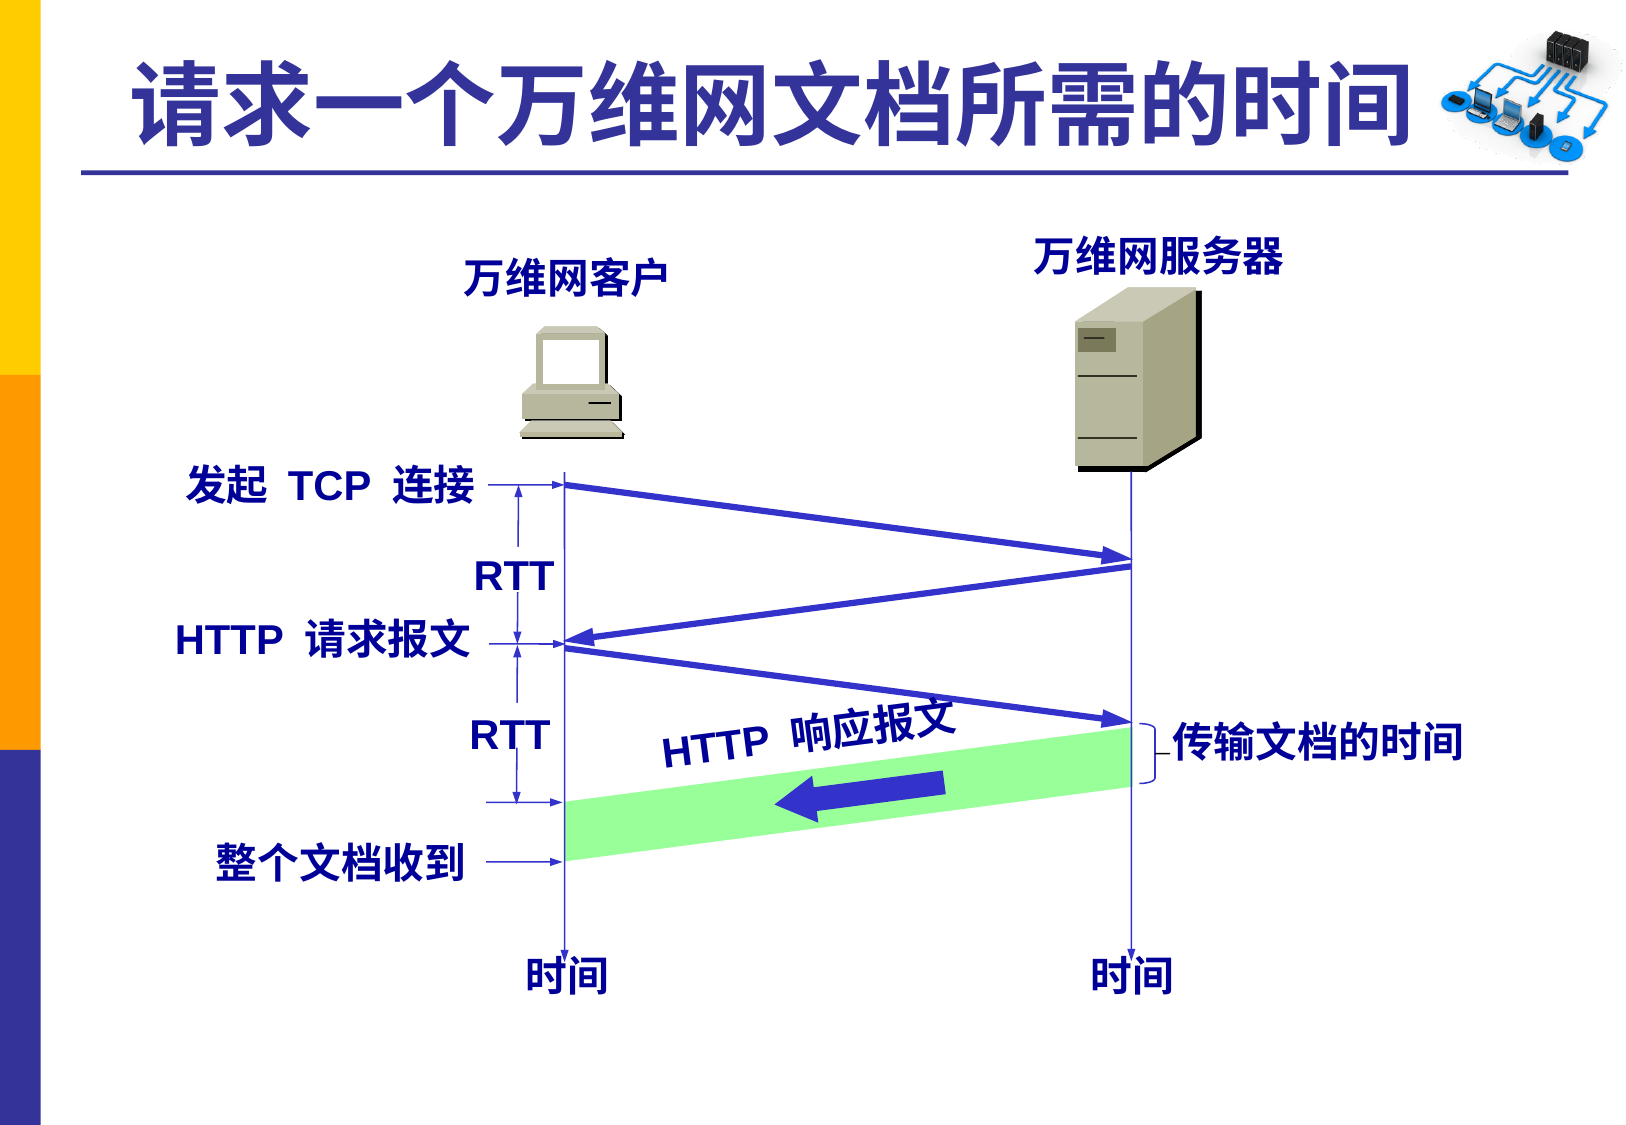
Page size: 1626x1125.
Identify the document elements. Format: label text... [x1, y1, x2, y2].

text_box [488, 480, 565, 490]
text_box 万维网服务器 [1018, 231, 1300, 287]
text_box [512, 766, 521, 802]
text_box 发起 TCP 连接 [170, 451, 491, 517]
text_box [775, 771, 945, 822]
text_box RTT [454, 700, 564, 766]
text_box HTTP 响应报文 [642, 679, 975, 786]
text_box 整个文档收到 [201, 829, 482, 895]
text_box [565, 484, 1131, 563]
text_box RTT [458, 540, 564, 606]
text_box [514, 485, 523, 540]
picture [518, 324, 627, 441]
text_box [486, 857, 563, 867]
text_box [513, 645, 522, 700]
text_box 时间 [1075, 942, 1190, 1008]
text_box [513, 606, 522, 643]
text_box 时间 [510, 942, 624, 1008]
text_box RTT [565, 540, 570, 606]
title 请求一个万维网文档所需的时间 [83, 30, 1482, 165]
picture [1065, 276, 1226, 500]
text_box [489, 639, 566, 649]
text_box HTTP 请求报文 [160, 605, 487, 671]
text_box [486, 798, 563, 807]
text_box 万维网客户 [449, 244, 688, 309]
text_box [970, 701, 1131, 727]
picture [1482, 30, 1624, 165]
text_box [565, 727, 1131, 862]
text_box 传输文档的时间 [1157, 708, 1480, 774]
text_box [1139, 723, 1156, 784]
text_box [562, 566, 1131, 645]
